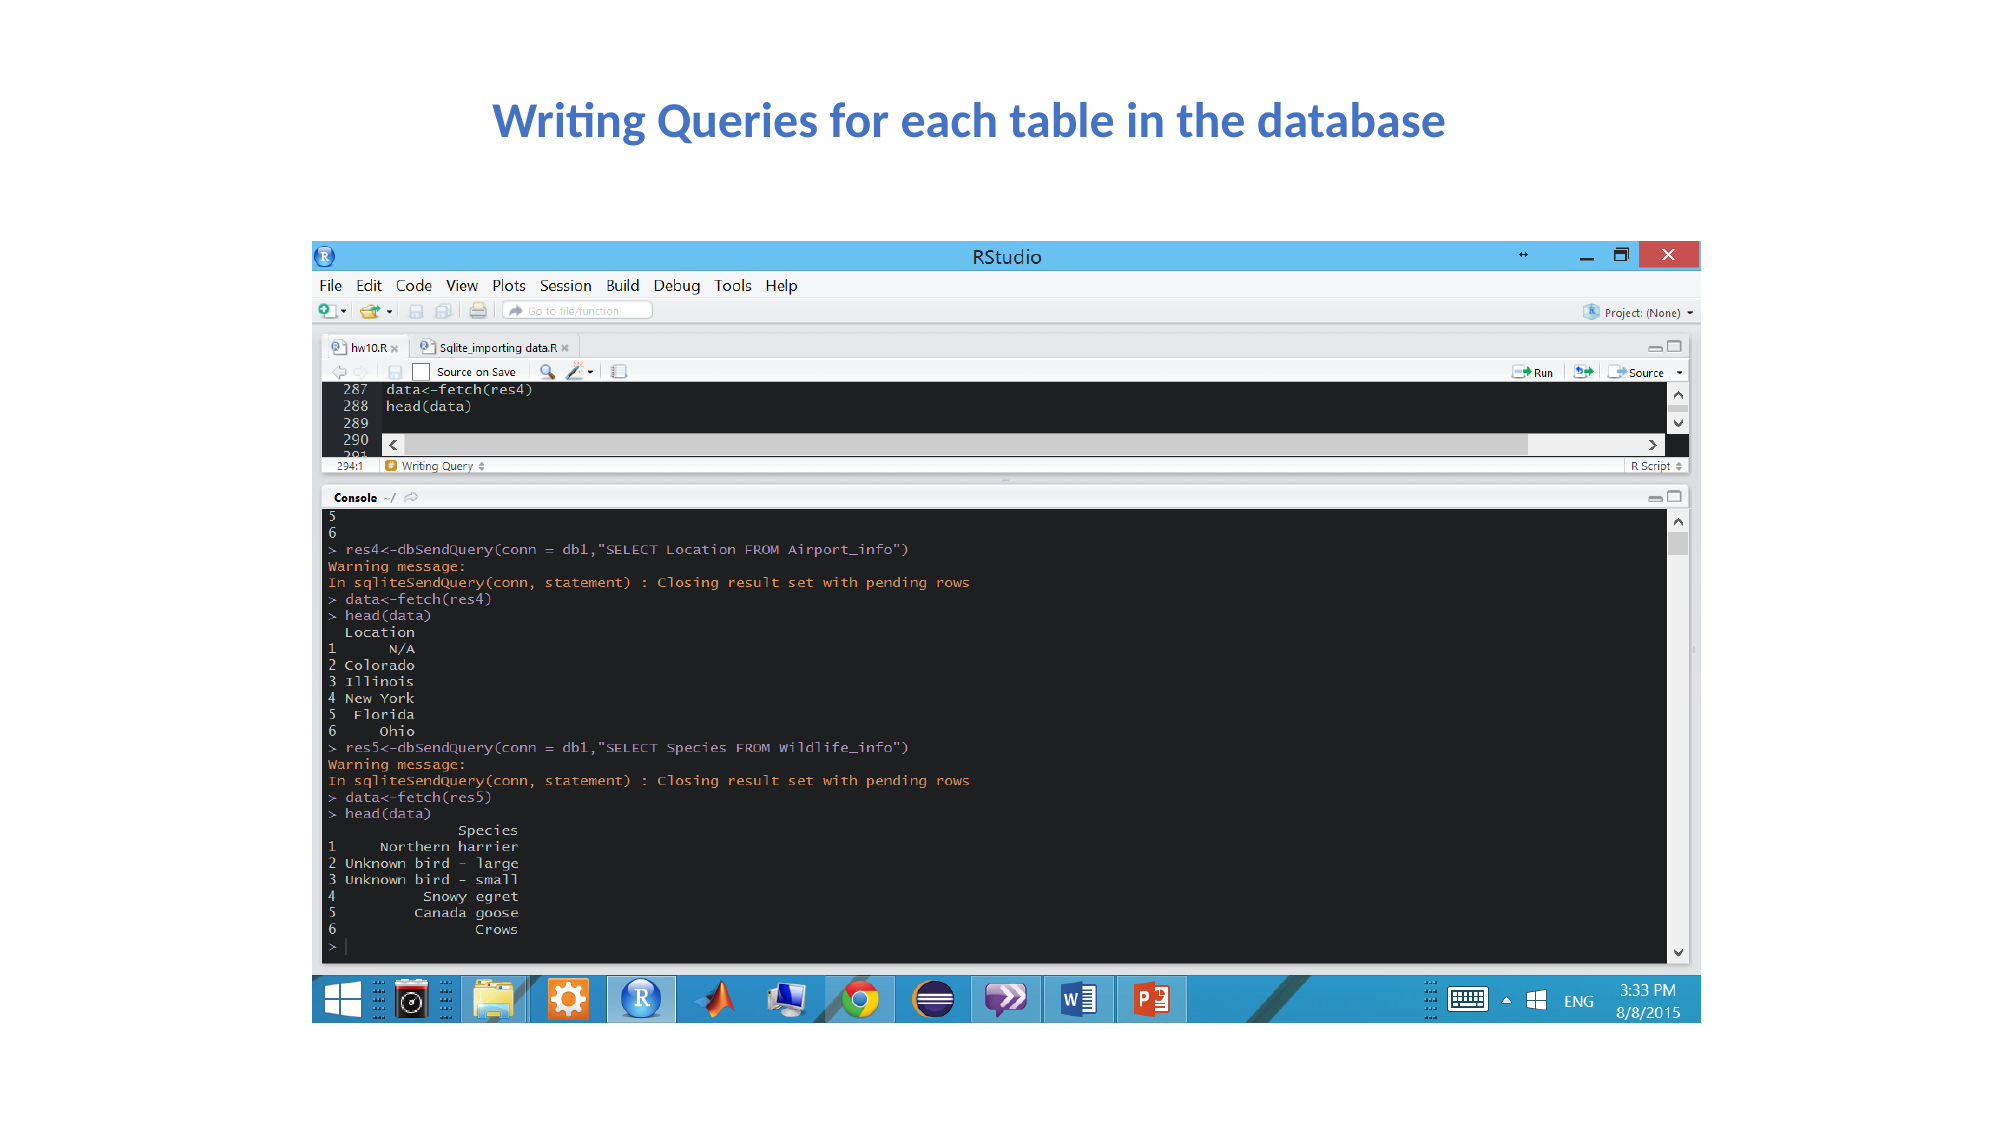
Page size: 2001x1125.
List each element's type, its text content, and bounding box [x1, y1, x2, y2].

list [312, 241, 1701, 1023]
text_box Writing Queries for each table in the database [82, 79, 1857, 215]
